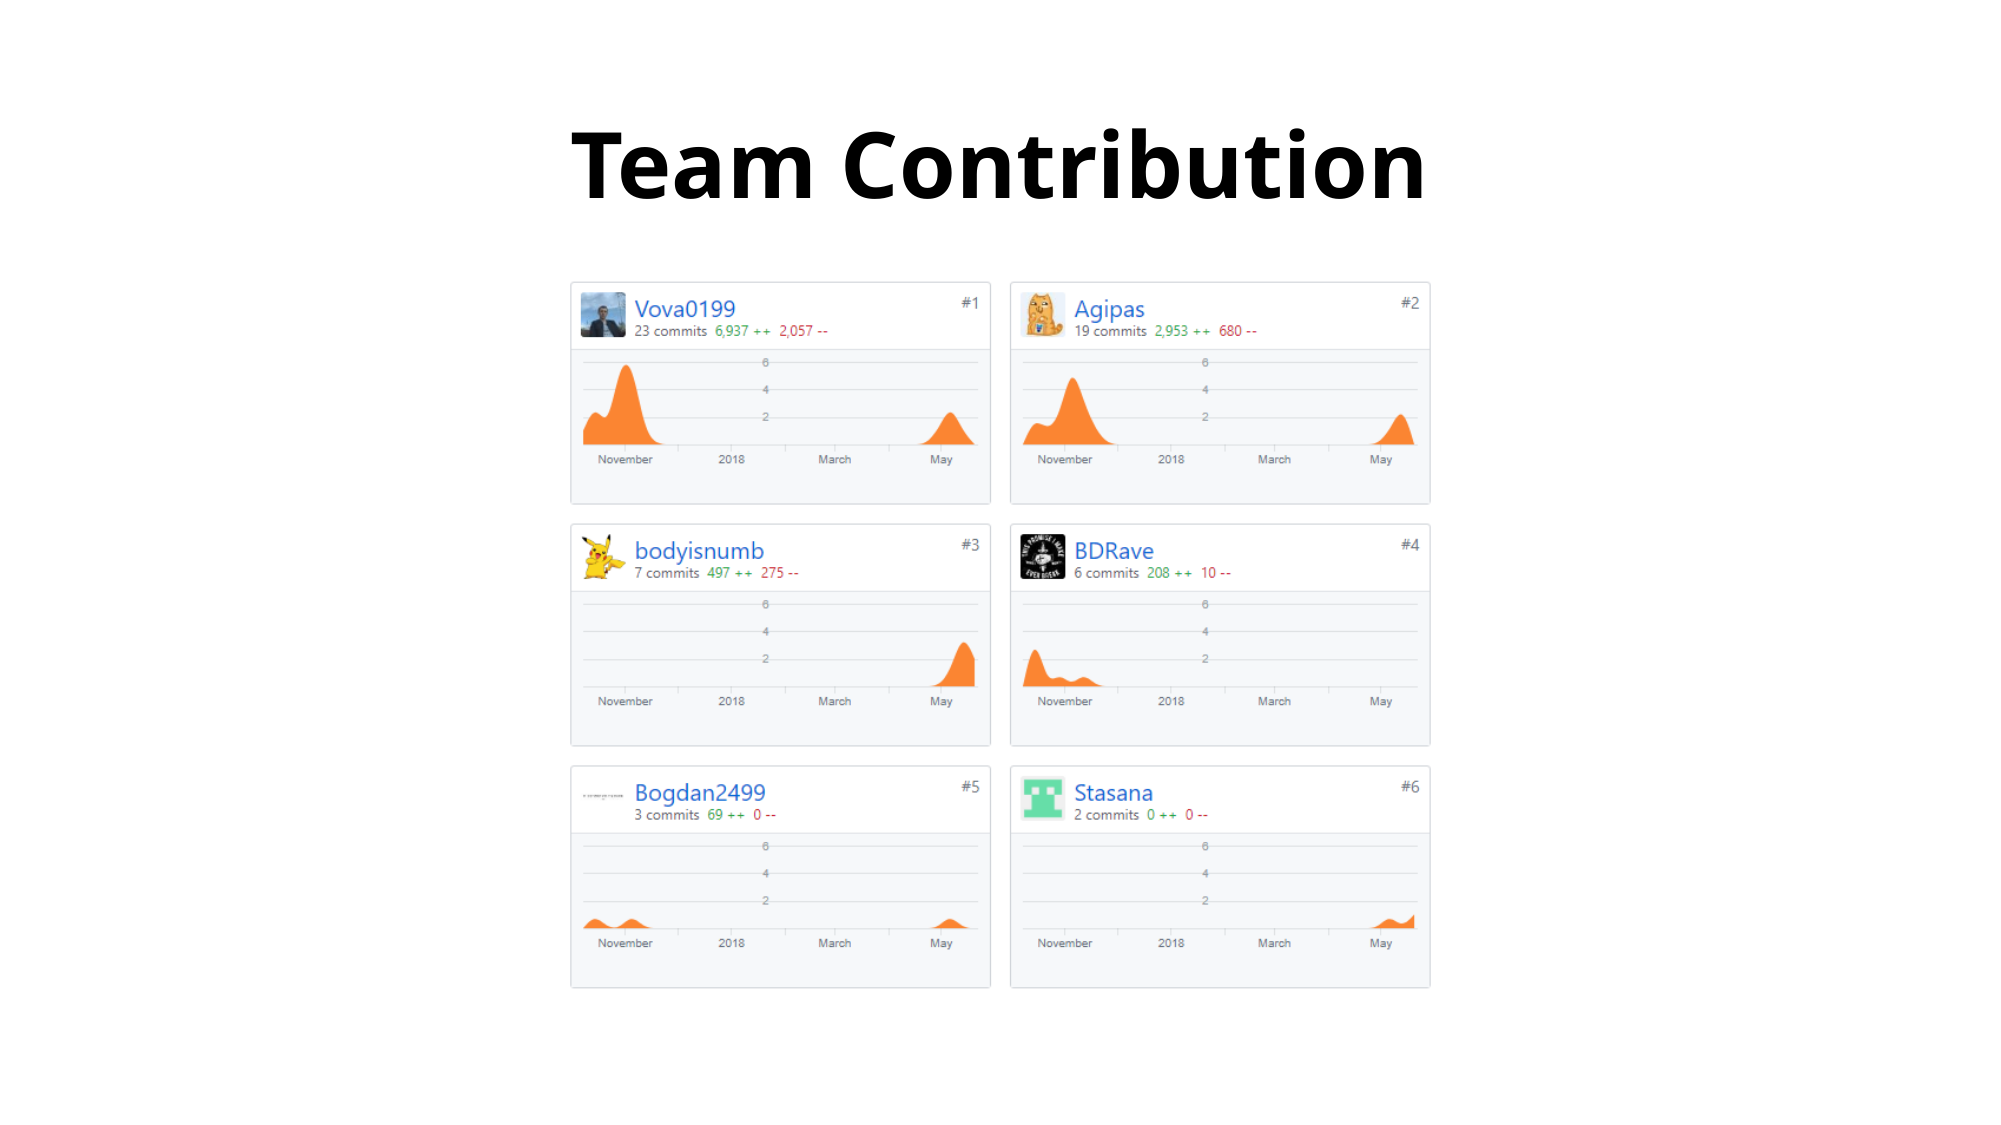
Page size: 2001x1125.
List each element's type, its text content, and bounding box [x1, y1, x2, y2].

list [568, 277, 1432, 992]
title Team Contribution [137, 59, 1863, 278]
